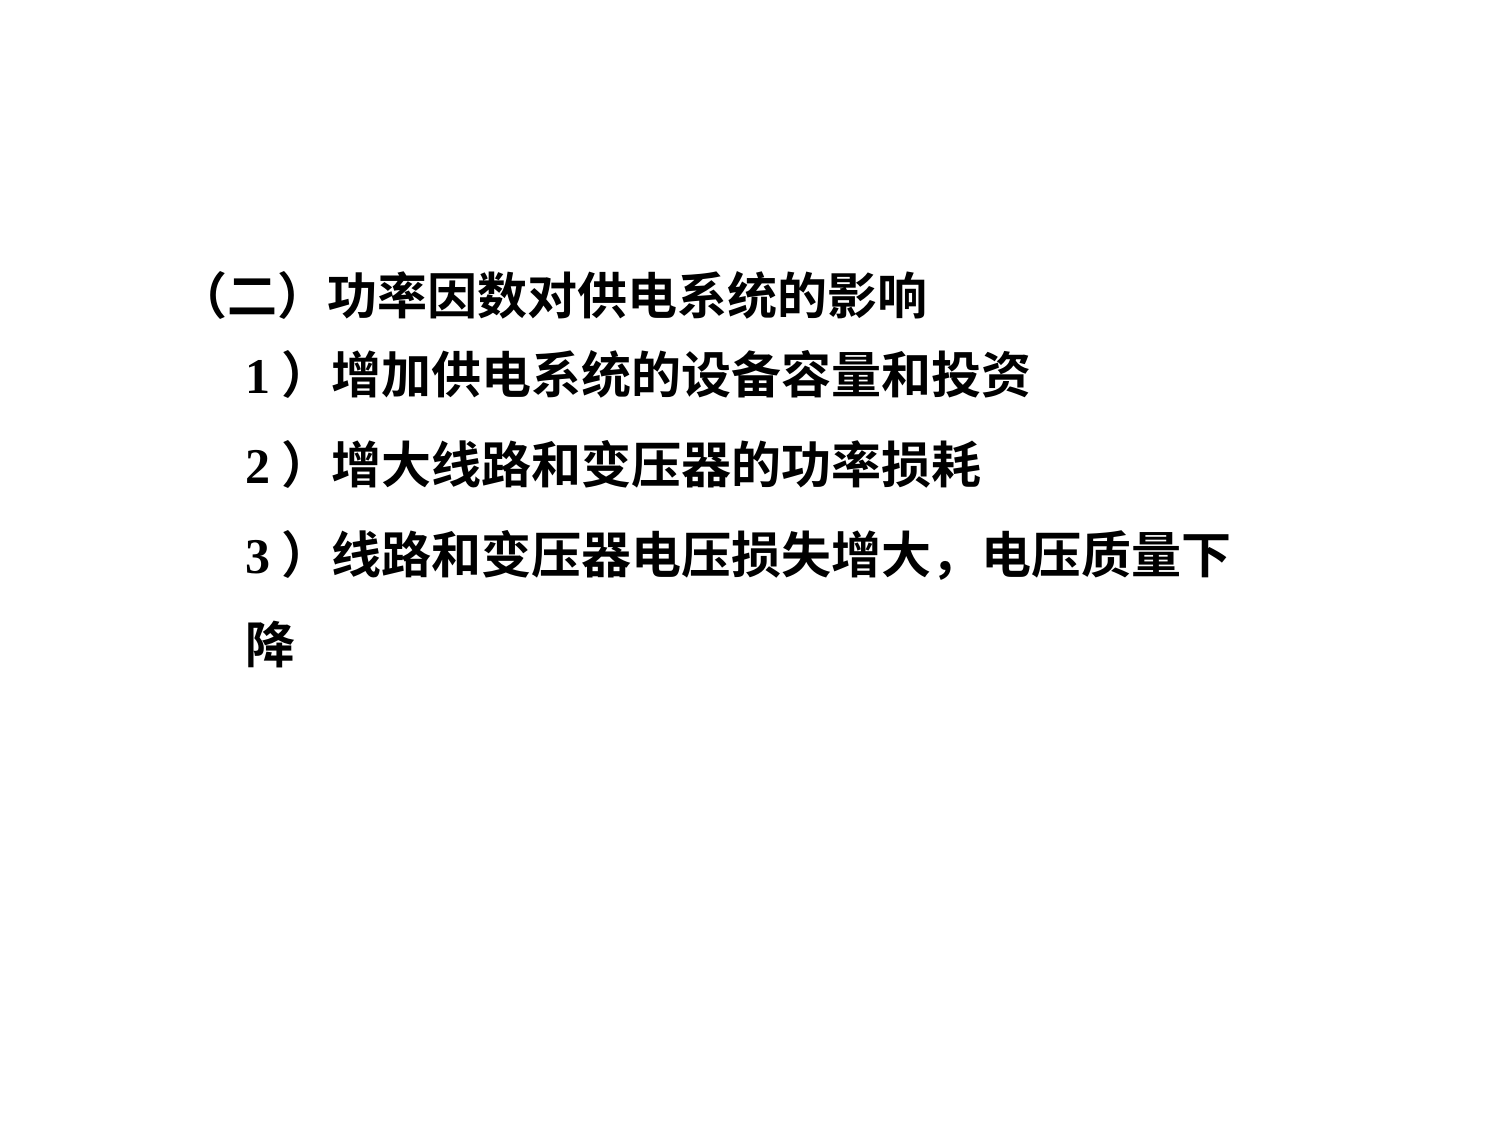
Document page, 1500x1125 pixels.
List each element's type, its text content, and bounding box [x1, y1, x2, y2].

text_box 1）增加供电系统的设备容量和投资 2）增大线路和变压器的功率损耗 3）线路和变压器电压损失增大，电压质量下降 [230, 306, 1294, 681]
text_box （二）功率因数对供电系统的影响 [162, 249, 1093, 333]
